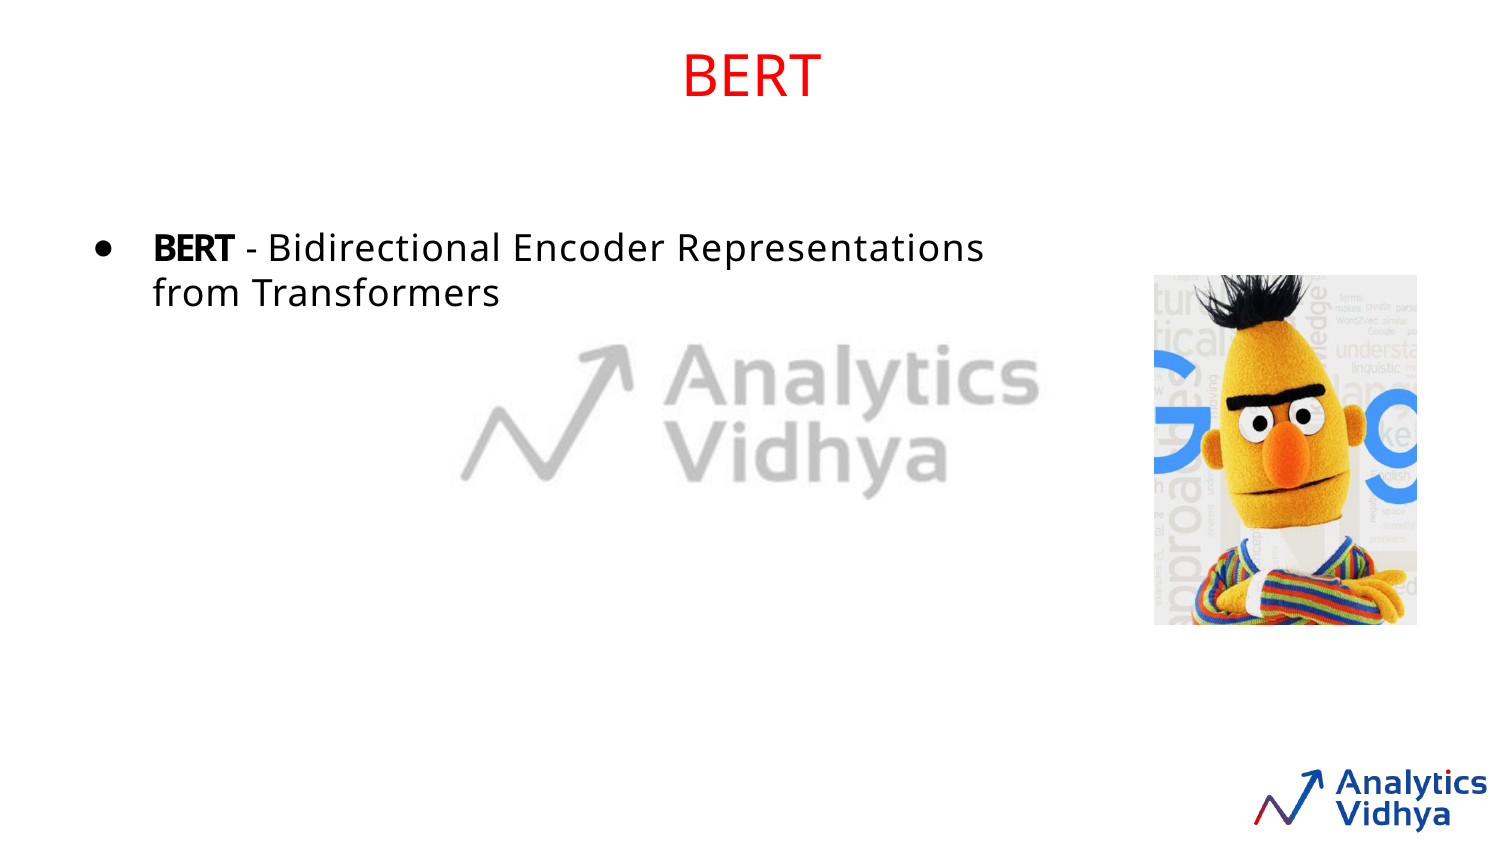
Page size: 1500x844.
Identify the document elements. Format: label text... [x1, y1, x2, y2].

picture [450, 337, 1050, 500]
text_box BERT - Bidirectional Encoder Representations from Transformers [90, 222, 997, 315]
title BERT [396, 35, 1104, 179]
picture [1233, 757, 1500, 844]
picture [1153, 274, 1418, 625]
